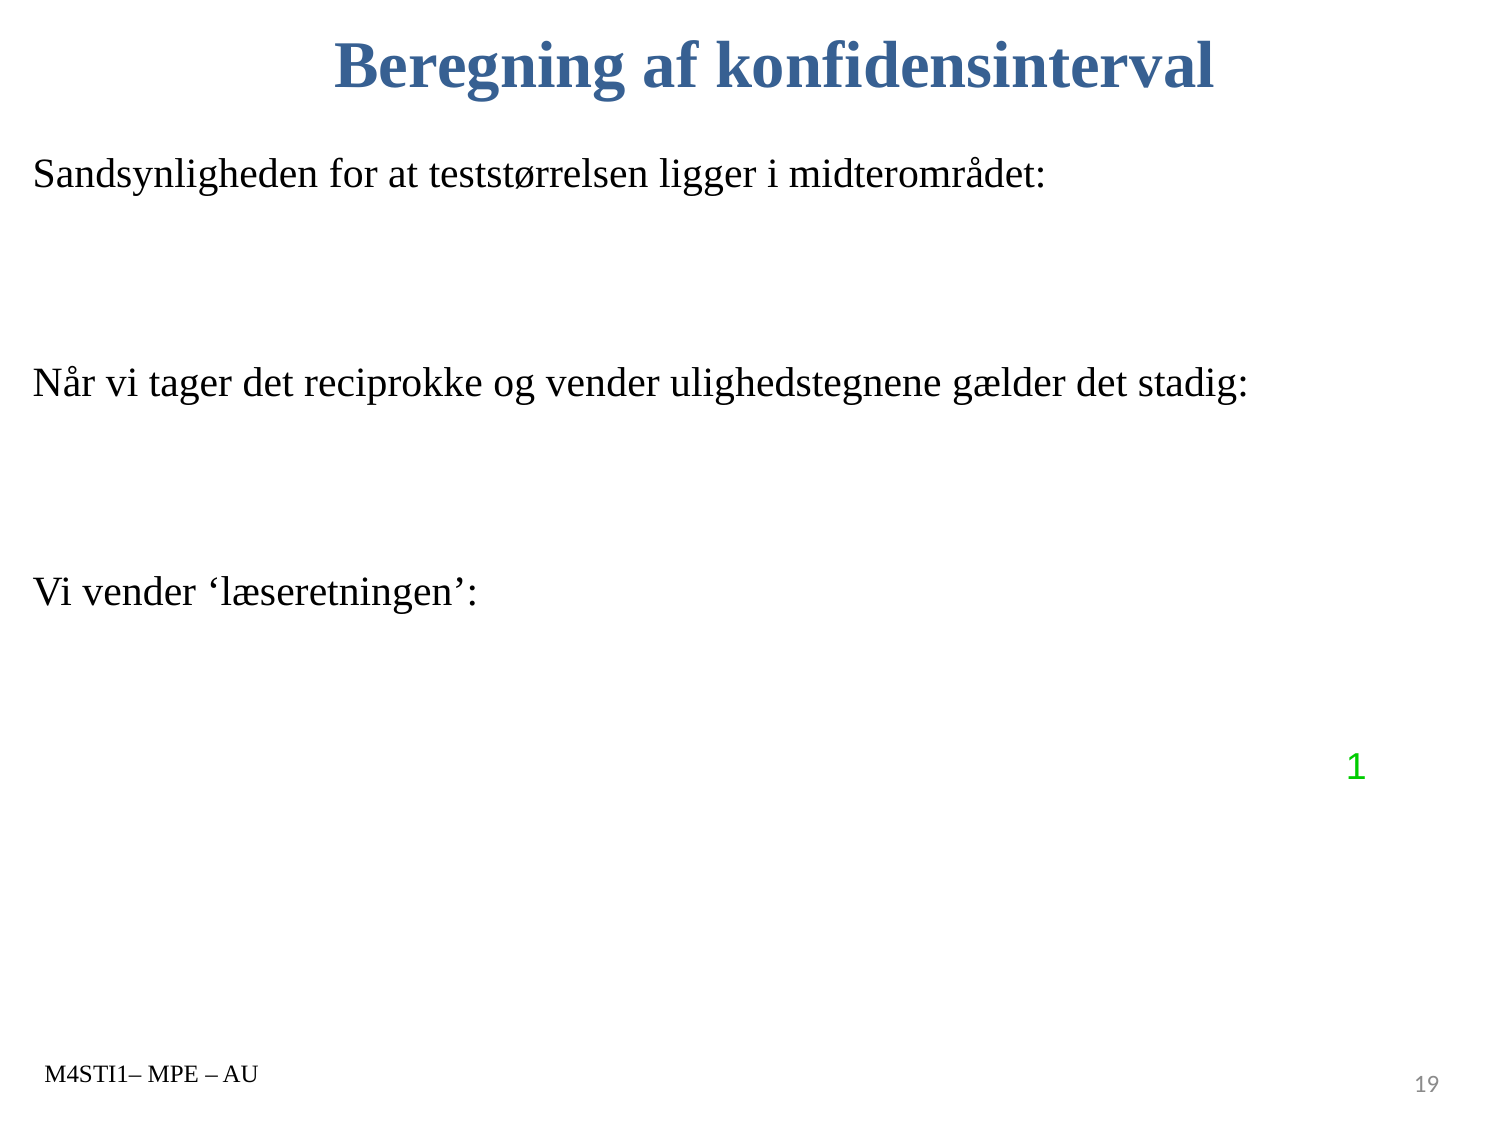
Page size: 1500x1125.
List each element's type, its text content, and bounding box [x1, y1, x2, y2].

slide_number M4STI1– MPE – AU [29, 1042, 380, 1103]
title Beregning af konfidensinterval [84, 7, 1467, 114]
slide_number 19 [1104, 1058, 1455, 1107]
